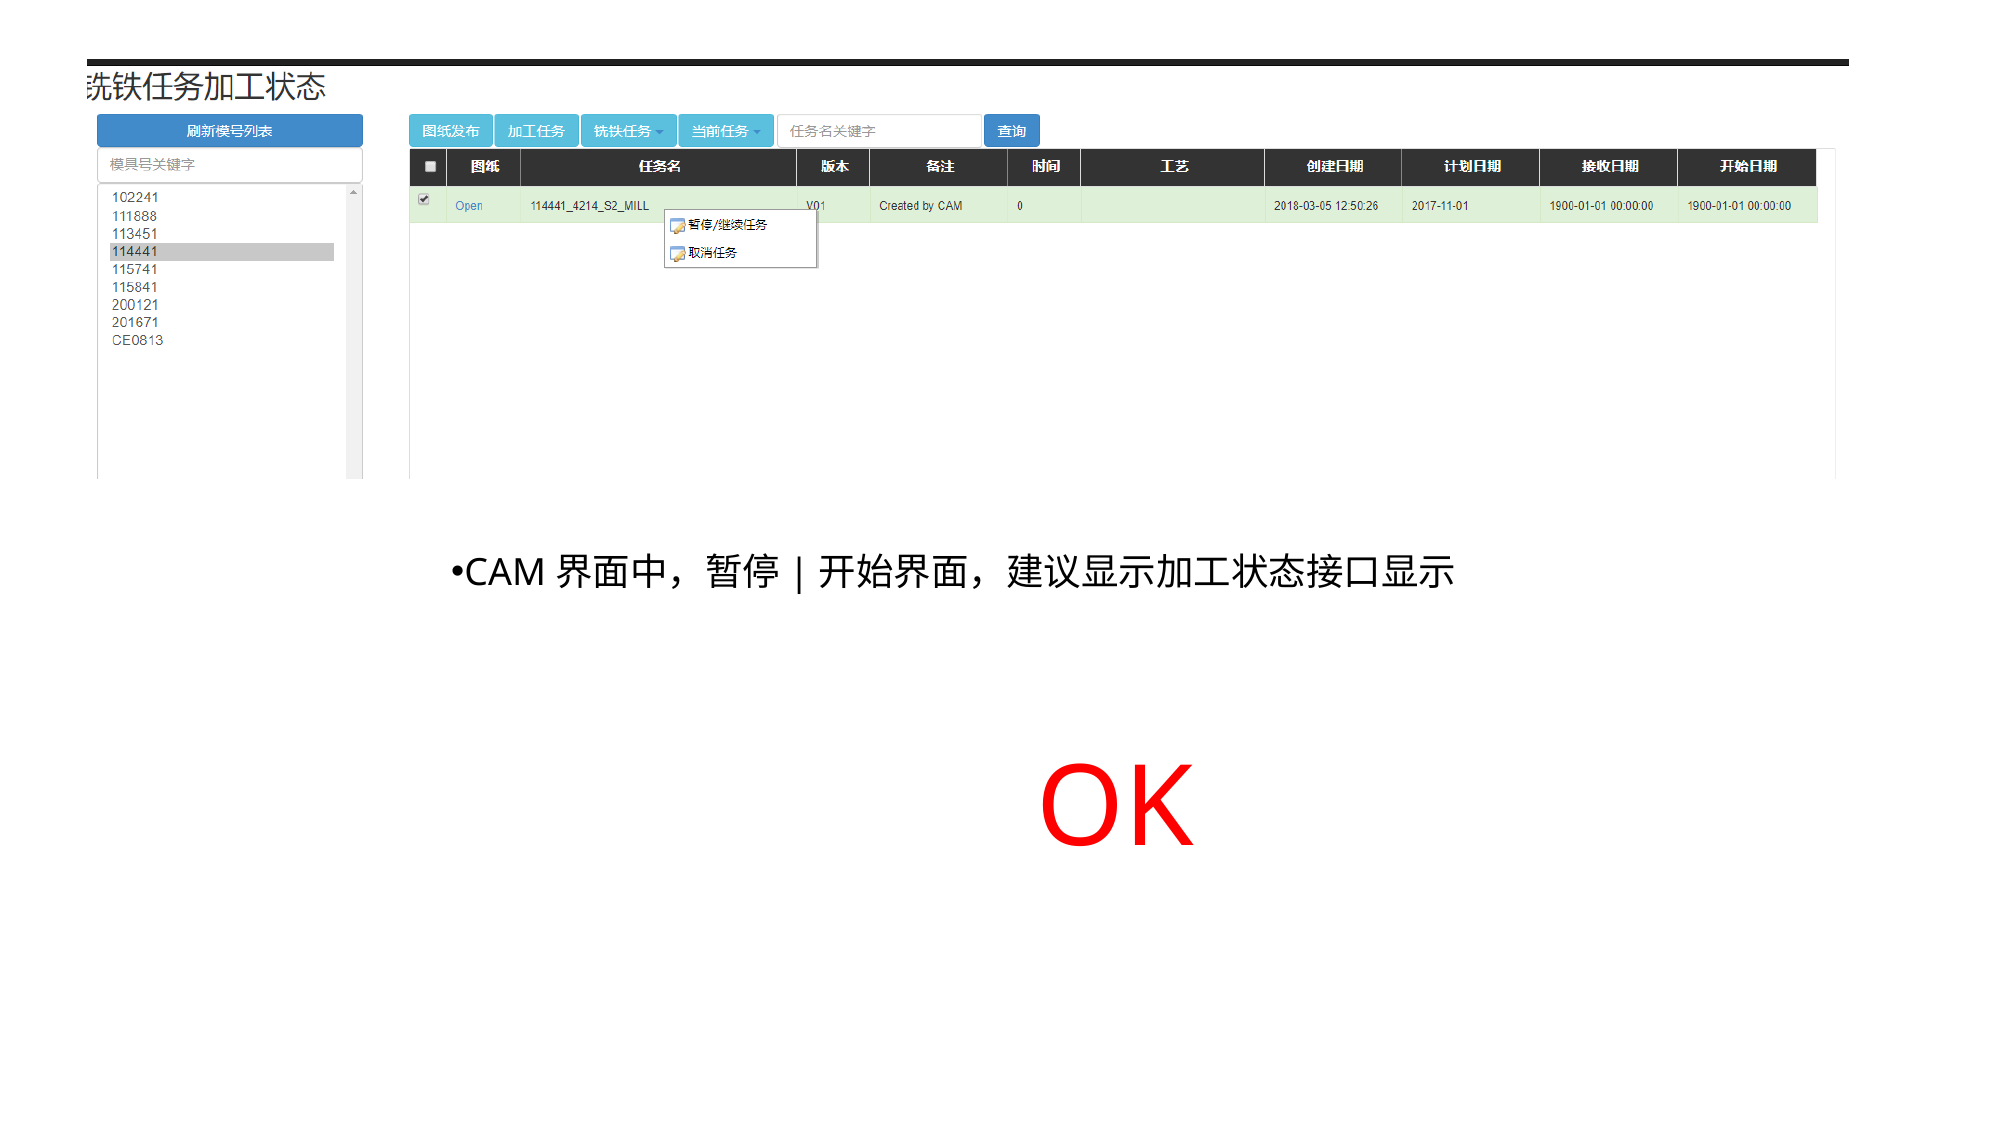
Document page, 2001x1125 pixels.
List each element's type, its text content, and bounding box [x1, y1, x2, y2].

text_box OK [1021, 725, 1209, 876]
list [87, 59, 1849, 479]
text_box CAM界面中，暂停|开始界面，建议显示加工状态接口显示 [436, 545, 1616, 619]
